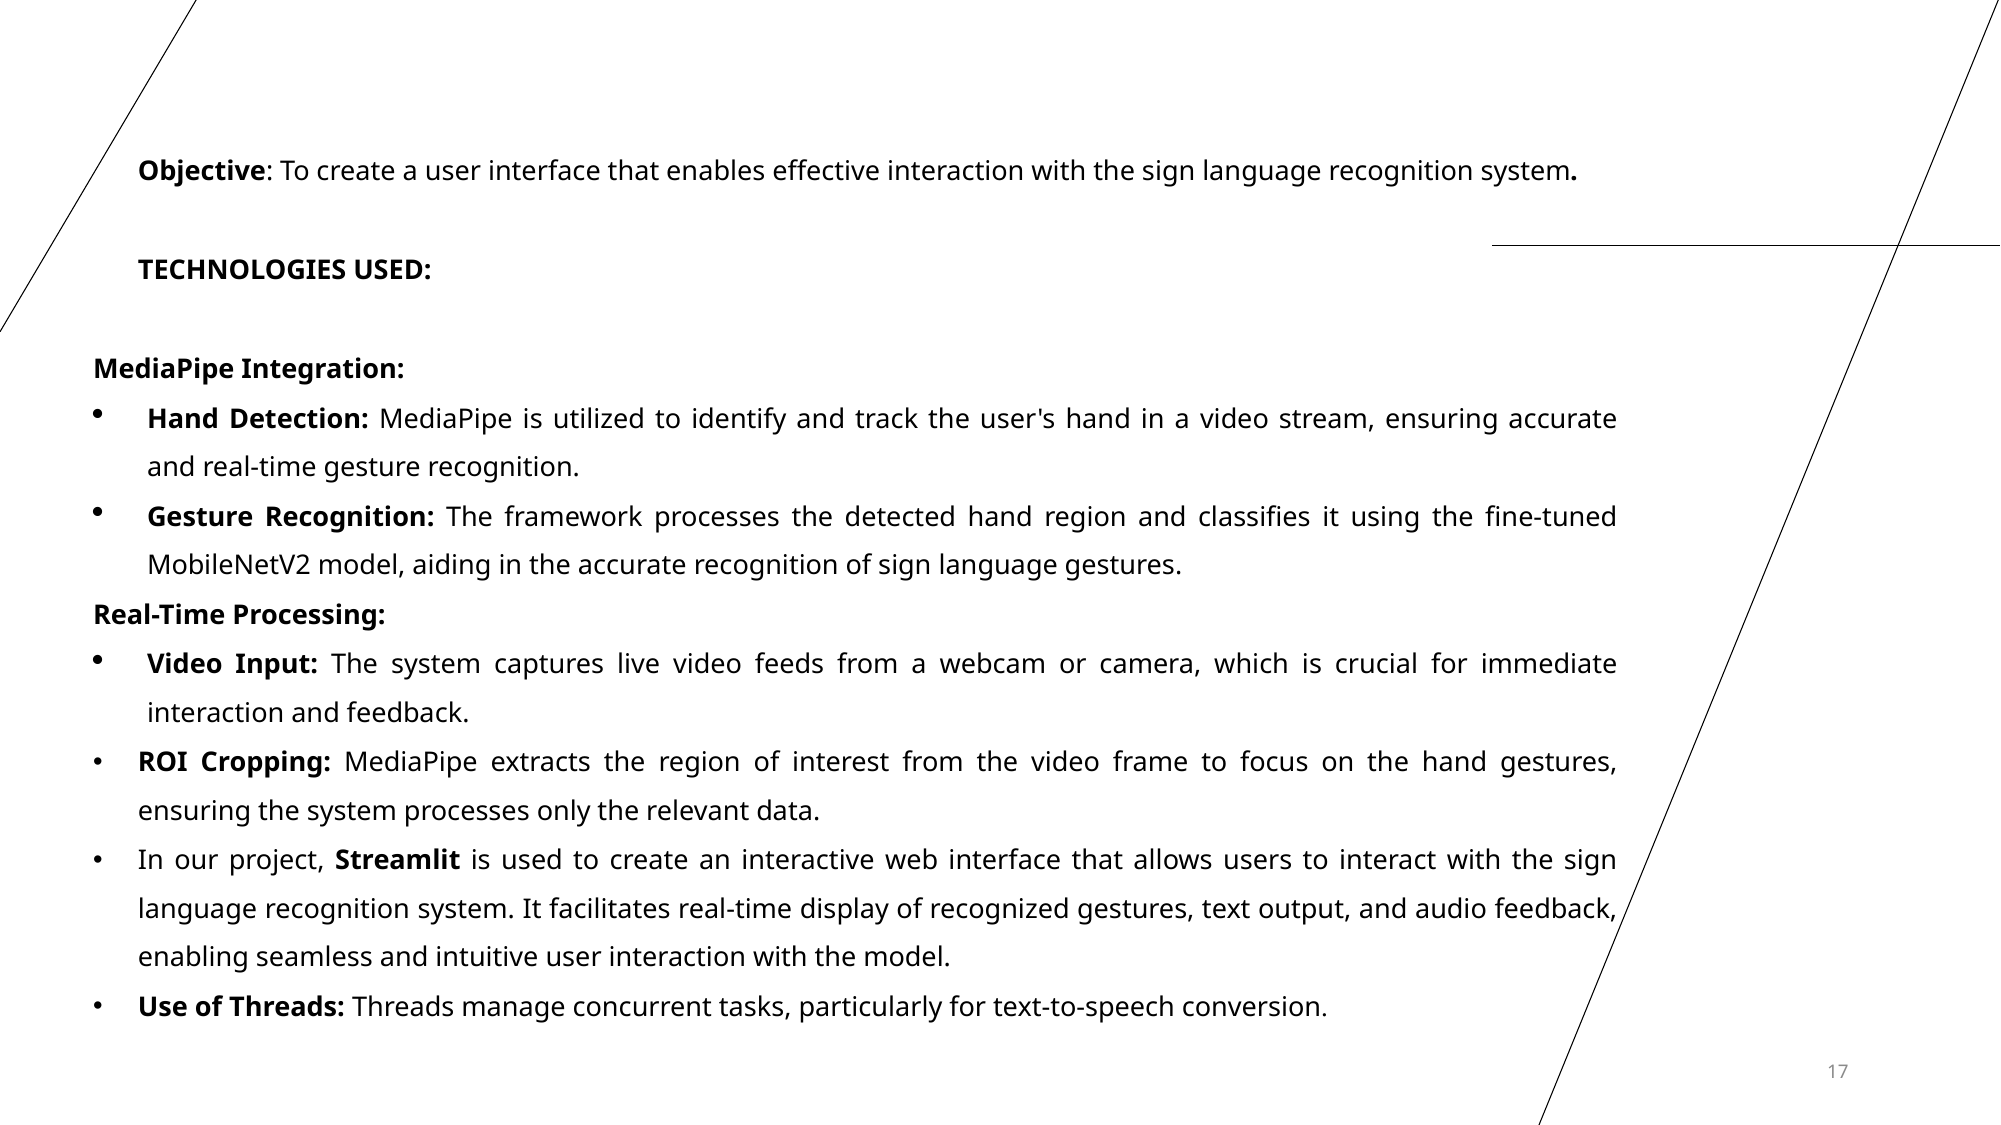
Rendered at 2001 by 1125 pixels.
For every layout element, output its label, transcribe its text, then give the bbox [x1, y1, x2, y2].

text_box Objective: To create a user interface that enables effective interaction with the sign language recognition system. TECHNOLOGIES USED: MediaPipe Integration: Hand Detection: MediaPipe is utilized to identify and track the user's hand in a video stream, ensuring accurate and real-time gesture recognition. Gesture Recognition: The framework processes the detected hand region and classifies it using the fine-tuned MobileNetV2 model, aiding in the accurate recognition of sign language gestures. Real-Time Processing: Video Input: The system captures live video feeds from a webcam or camera, which is crucial for immediate interaction and feedback. ROI Cropping: MediaPipe extracts the region of interest from the video frame to focus on the hand gestures, ensuring the system processes only the relevant data. In our project, Streamlit is used to create an interactive web interface that allows users to interact with the sign language recognition system. It facilitates real-time display of recognized gestures, text output, and audio feedback, enabling seamless and intuitive user interaction with the model. Use of Threads: Threads manage concurrent tasks, particularly for text-to-speech conversion. [78, 96, 1688, 1043]
slide_number 17 [1701, 1042, 1864, 1103]
